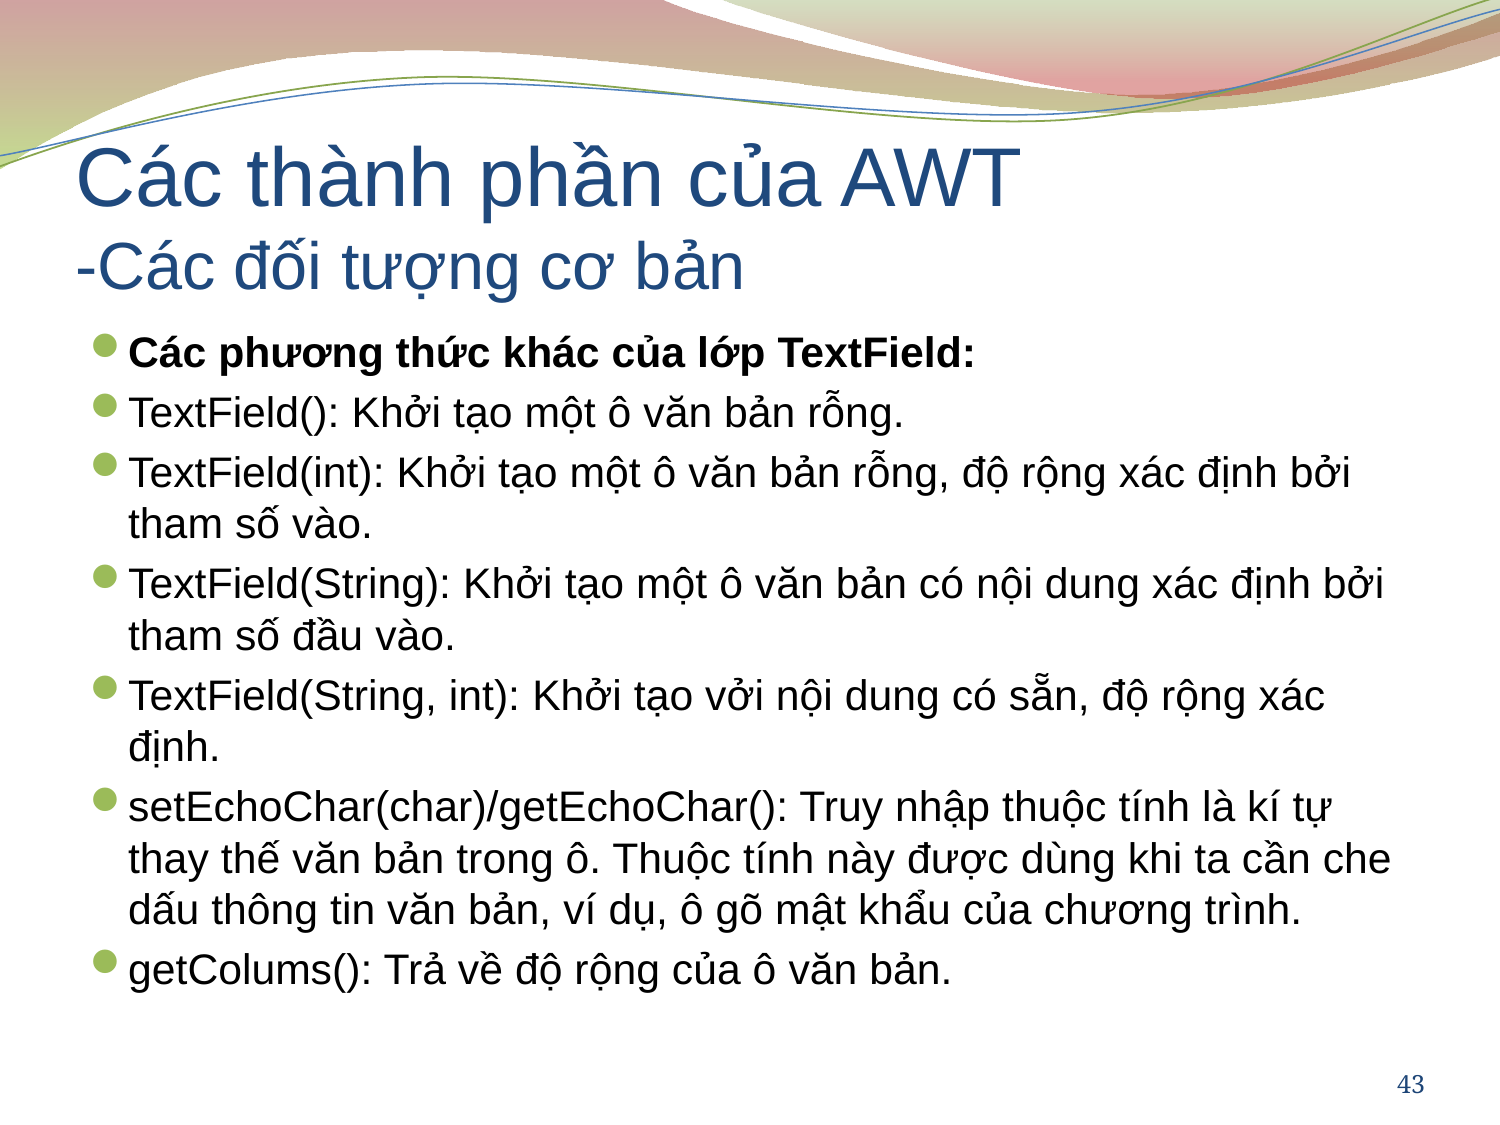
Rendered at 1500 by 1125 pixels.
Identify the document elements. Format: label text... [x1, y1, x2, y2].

list Các phương thức khác của lớp TextField: TextField(): Khởi tạo một ô văn bản rỗng. TextField(int): Khởi tạo một ô văn bản rỗng, độ rộng xác định bởi tham số vào. TextField(String): Khởi tạo một ô văn bản có nội dung xác định bởi tham số đầu vào. TextField(String, int): Khởi tạo vởi nội dung có sẵn, độ rộng xác định. setEchoChar(char)/getEchoChar(): Truy nhập thuộc tính là kí tự thay thế văn bản trong ô. Thuộc tính này được dùng khi ta cần che dấu thông tin văn bản, ví dụ, ô gõ mật khẩu của chương trình. getColums(): Trả về độ rộng của ô văn bản. [75, 317, 1425, 1038]
slide_number 43 [1299, 1042, 1425, 1103]
title Các thành phần của AWT -Các đối tượng cơ bản [75, 115, 1425, 303]
